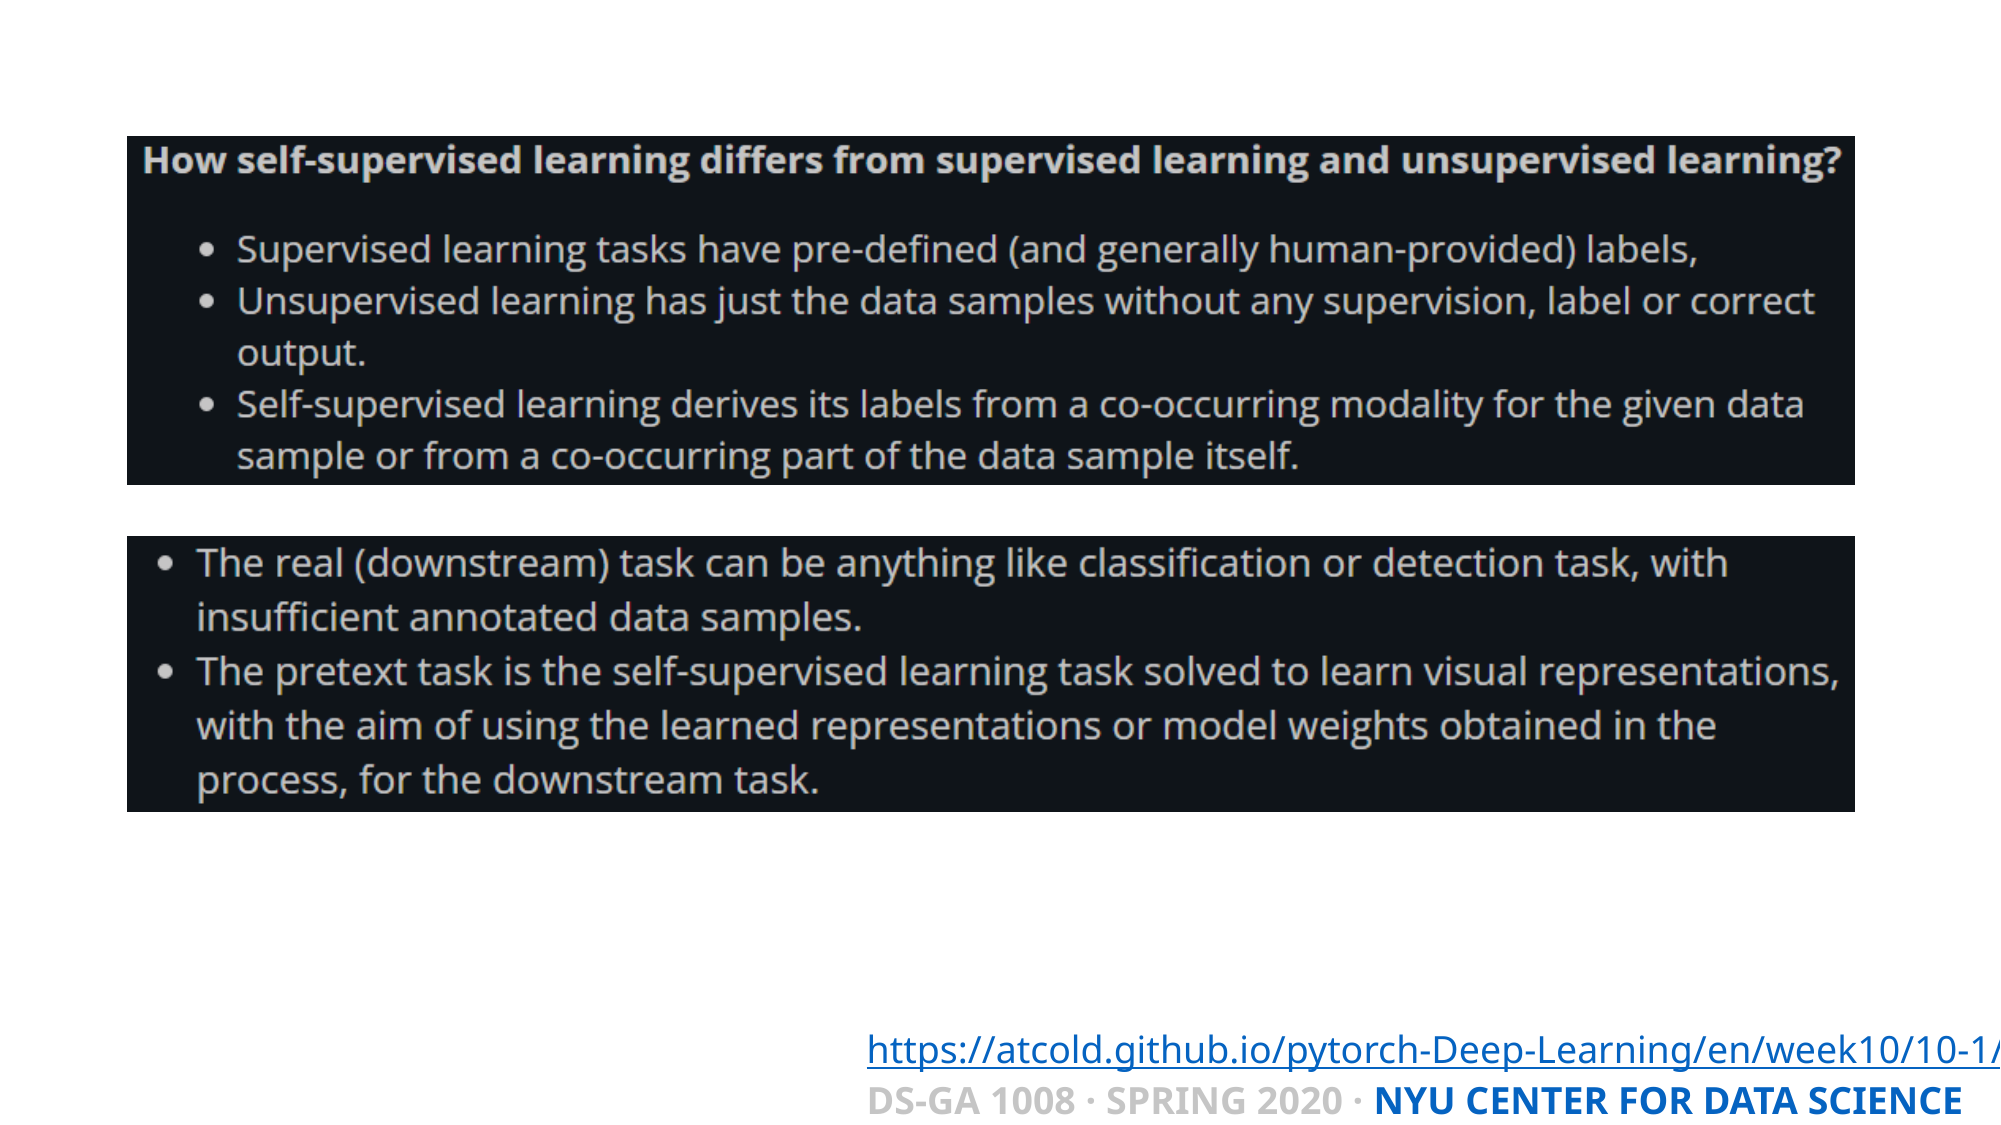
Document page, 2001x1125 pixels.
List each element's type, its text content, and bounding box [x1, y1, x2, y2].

picture [126, 536, 1855, 812]
text_box https://atcold.github.io/pytorch-Deep-Learning/en/week10/10-1/ DS-GA 1008 · SPRING 2020 · NYU CENTER FOR DATA SCIENCE [851, 1018, 2000, 1125]
picture [126, 136, 1855, 485]
